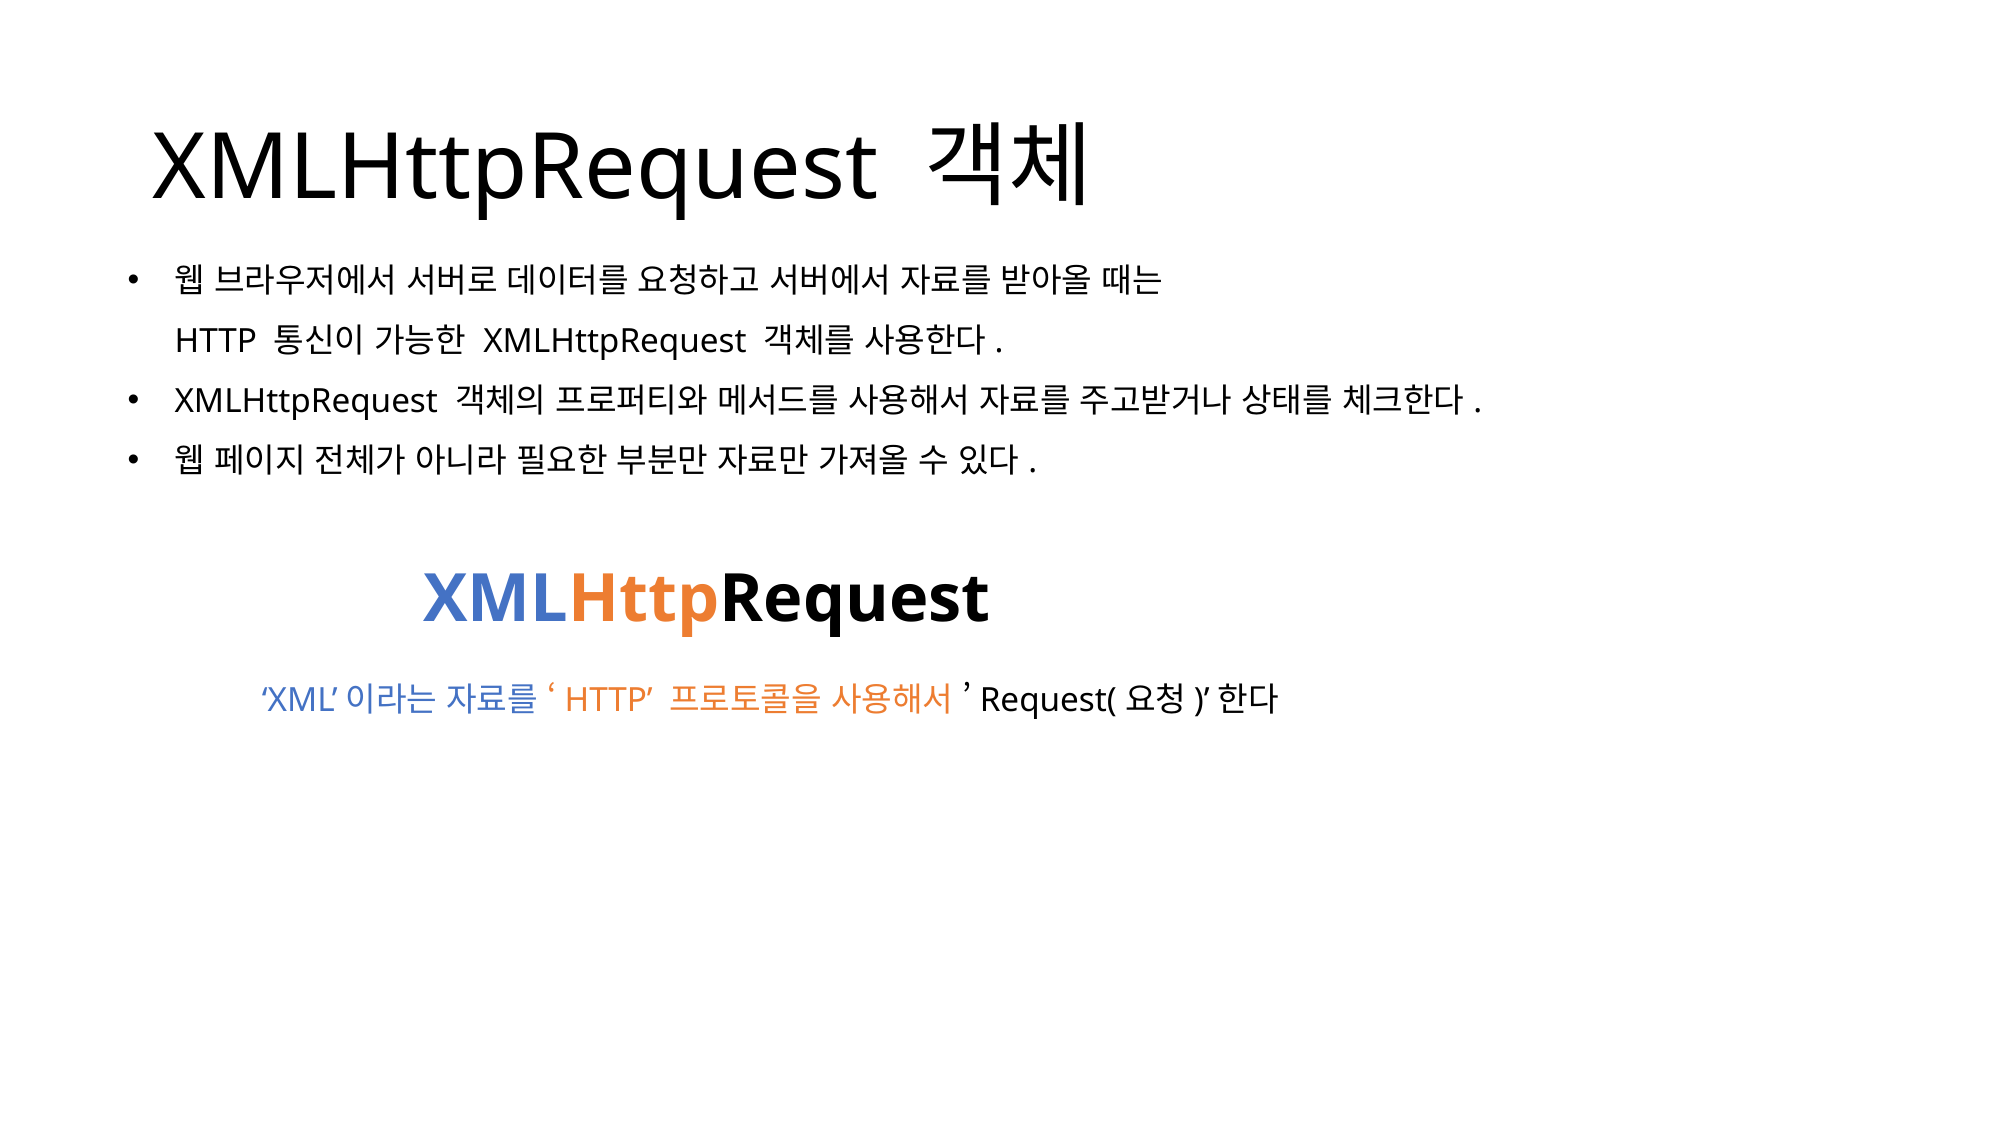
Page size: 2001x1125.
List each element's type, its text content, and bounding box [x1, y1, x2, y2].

text_box ‘XML’이라는 자료를 ‘HTTP’ 프로토콜을 사용해서 ’Request(요청)’한다 [247, 670, 1440, 726]
text_box 웹 브라우저에서 서버로 데이터를 요청하고 서버에서 자료를 받아올 때는 HTTP 통신이 가능한 XMLHttpRequest 객체를 사용한다. XMLHttpRequest 객체의 프로퍼티와 메서드를 사용해서 자료를 주고받거나 상태를 체크한다. 웹 페이지 전체가 아니라 필요한 부분만 자료만 가져올 수 있다. [112, 231, 1914, 486]
text_box XMLHttpRequest [408, 547, 1409, 643]
title XMLHttpRequest 객체 [137, 59, 1863, 231]
